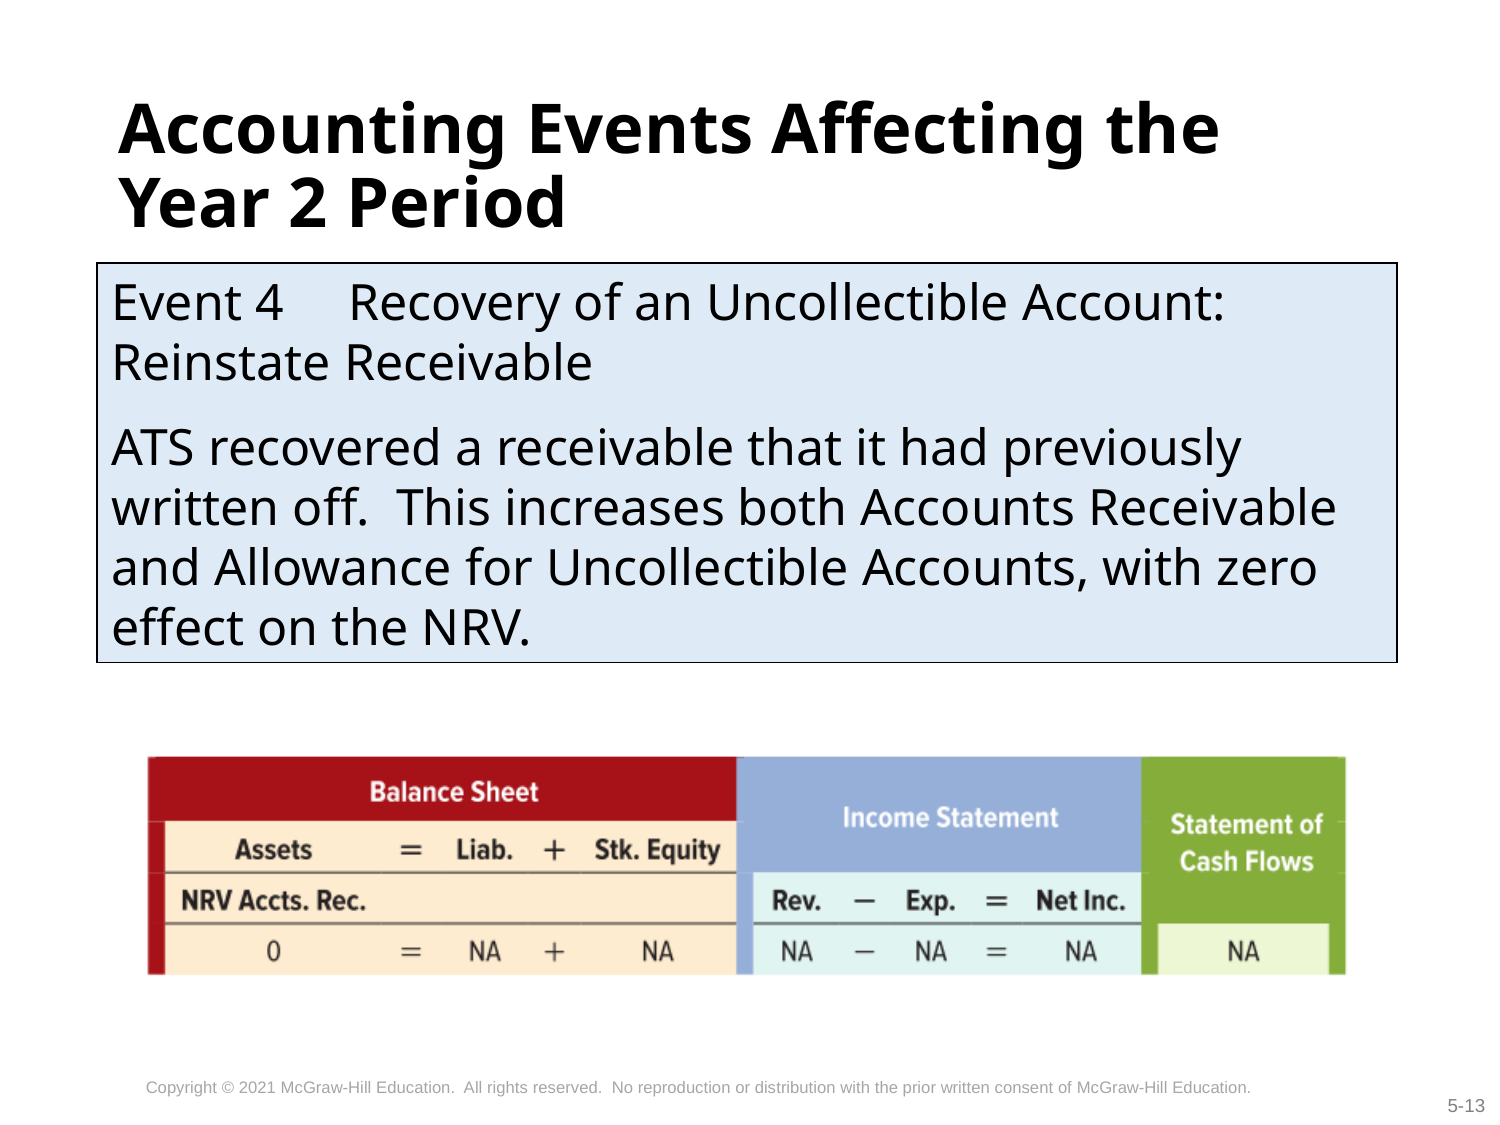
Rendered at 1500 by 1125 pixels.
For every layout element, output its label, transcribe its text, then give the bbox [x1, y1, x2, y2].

text_box Event 4 Recovery of an Uncollectible Account: Reinstate Receivable ATS recovered a receivable that it had previously written off. This increases both Accounts Receivable and Allowance for Uncollectible Accounts, with zero effect on the NRV. [96, 262, 1397, 663]
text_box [140, 749, 1360, 988]
title Accounting Events Affecting the Year 2 Period [103, 59, 1397, 262]
